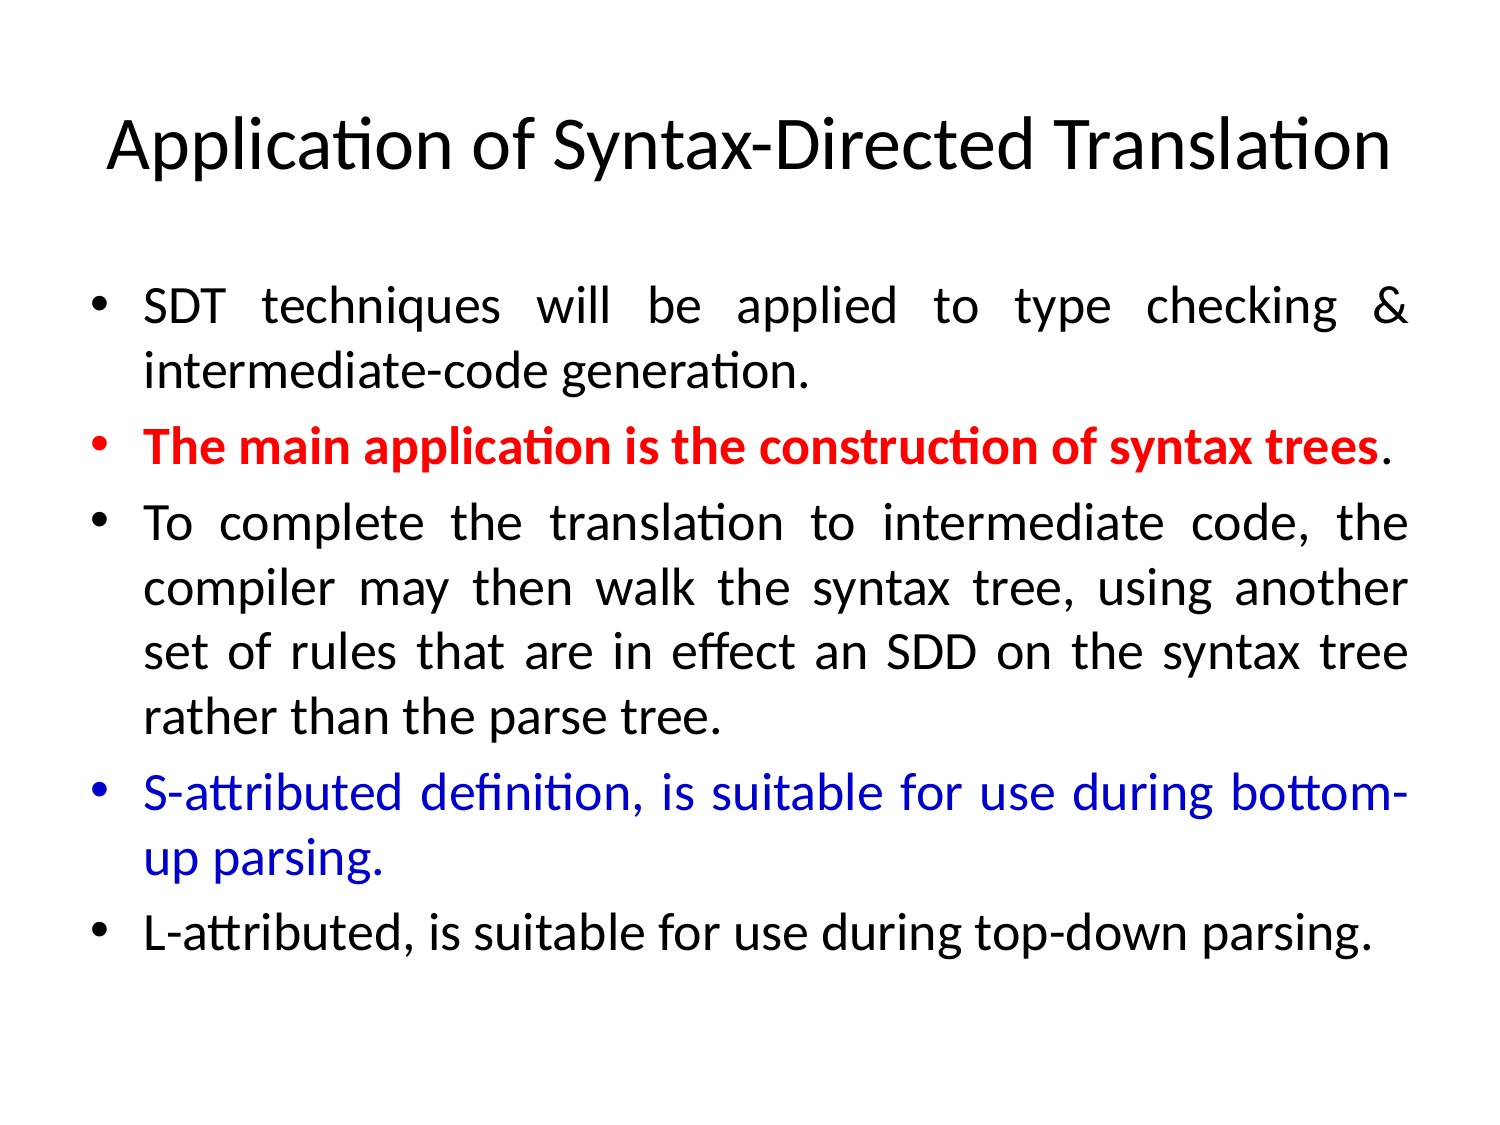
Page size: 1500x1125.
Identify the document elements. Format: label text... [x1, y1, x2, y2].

list SDT techniques will be applied to type checking & intermediate-code generation. The main application is the construction of syntax trees. To complete the translation to intermediate code, the compiler may then walk the syntax tree, using another set of rules that are in effect an SDD on the syntax tree rather than the parse tree. S-attributed definition, is suitable for use during bottom-up parsing. L-attributed, is suitable for use during top-down parsing. [75, 262, 1425, 1005]
title Application of Syntax-Directed Translation [75, 45, 1425, 233]
